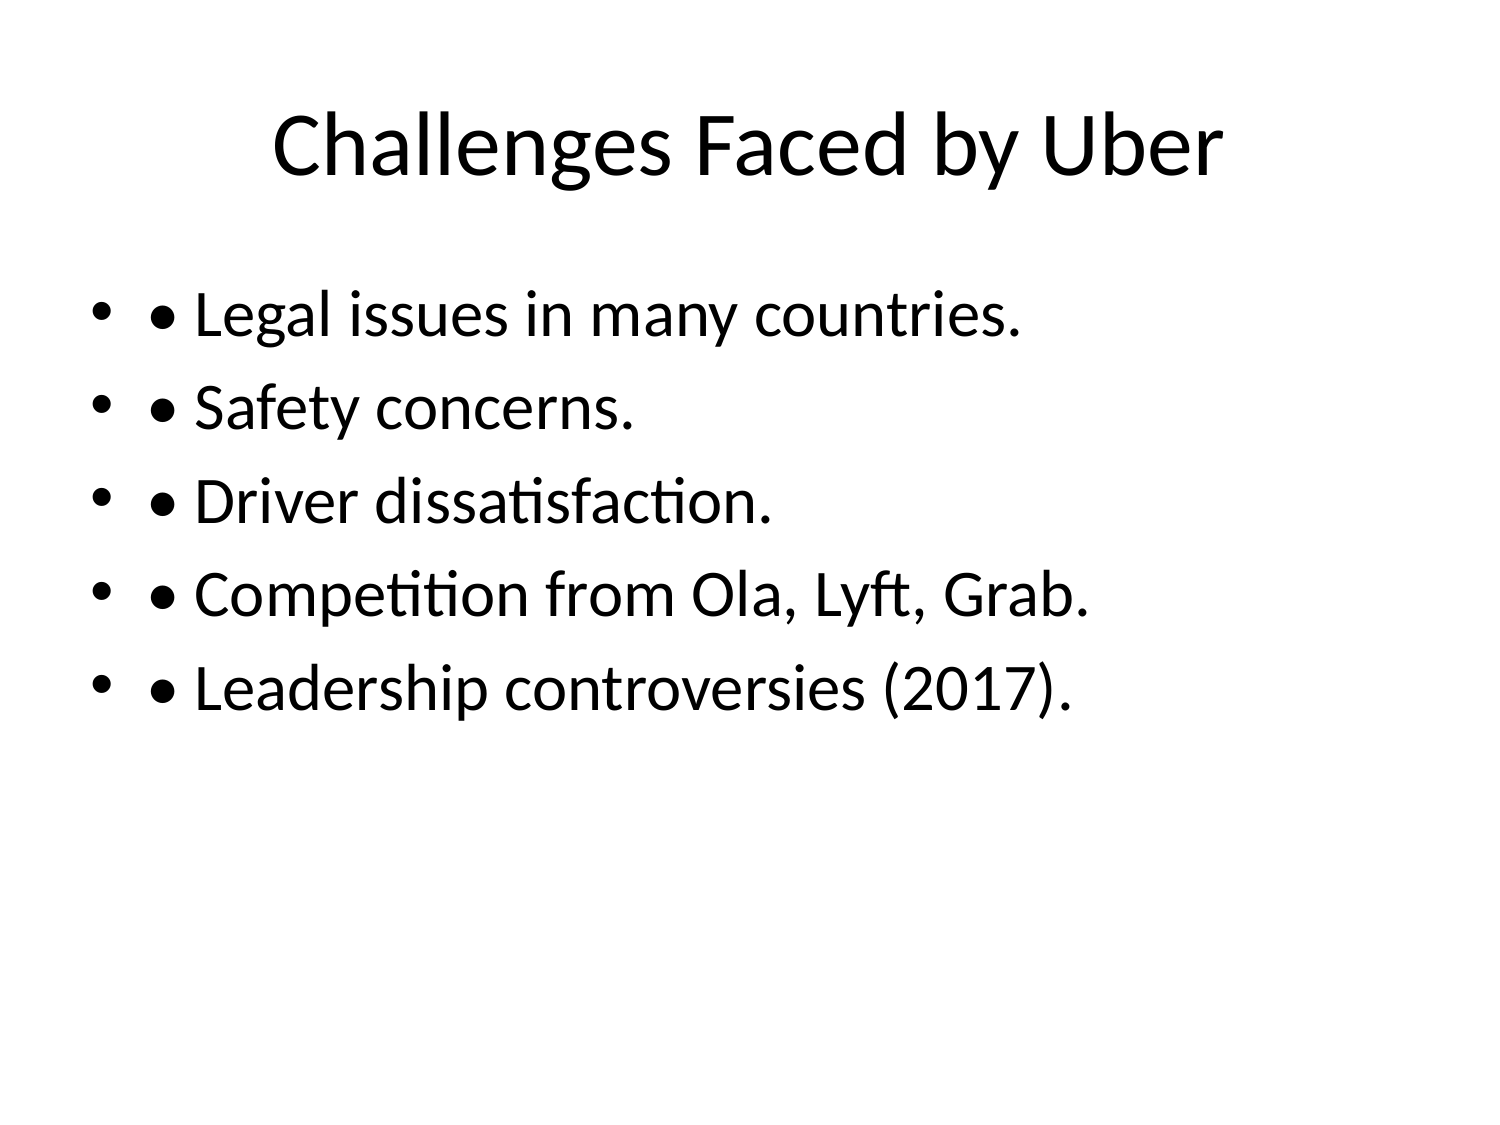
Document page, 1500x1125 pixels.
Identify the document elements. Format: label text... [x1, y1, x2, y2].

title Challenges Faced by Uber [75, 45, 1425, 233]
list • Legal issues in many countries. • Safety concerns. • Driver dissatisfaction. • Competition from Ola, Lyft, Grab. • Leadership controversies (2017). [75, 262, 1425, 1005]
